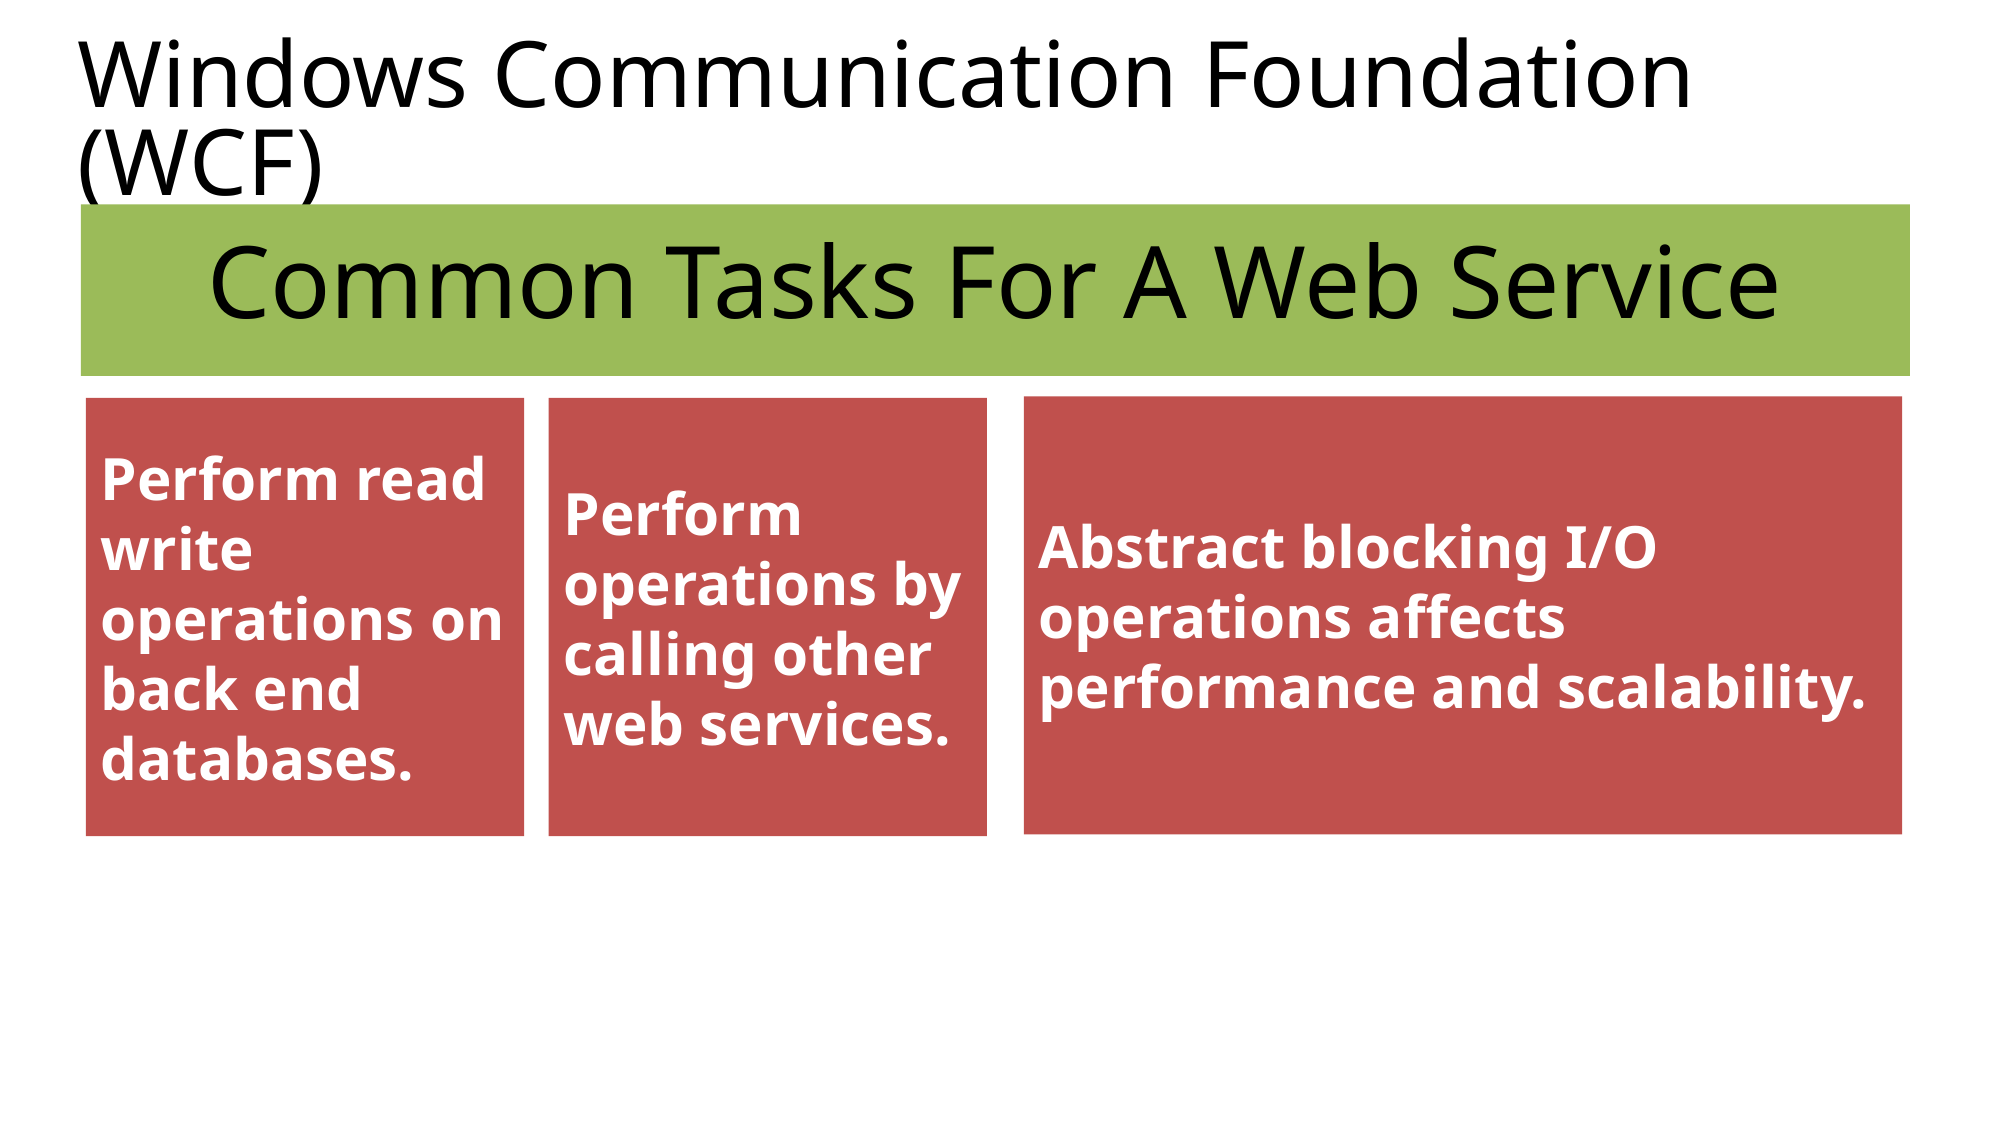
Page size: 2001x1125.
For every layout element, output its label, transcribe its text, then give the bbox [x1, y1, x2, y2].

text_box Common Tasks For A Web Service [79, 202, 1912, 378]
title Windows Communication Foundation (WCF) [62, 29, 1953, 205]
text_box Perform read write operations on back end databases. [84, 396, 526, 838]
text_box Abstract blocking I/O operations affects performance and scalability. [1022, 394, 1904, 837]
text_box Perform operations by calling other web services. [547, 396, 989, 838]
